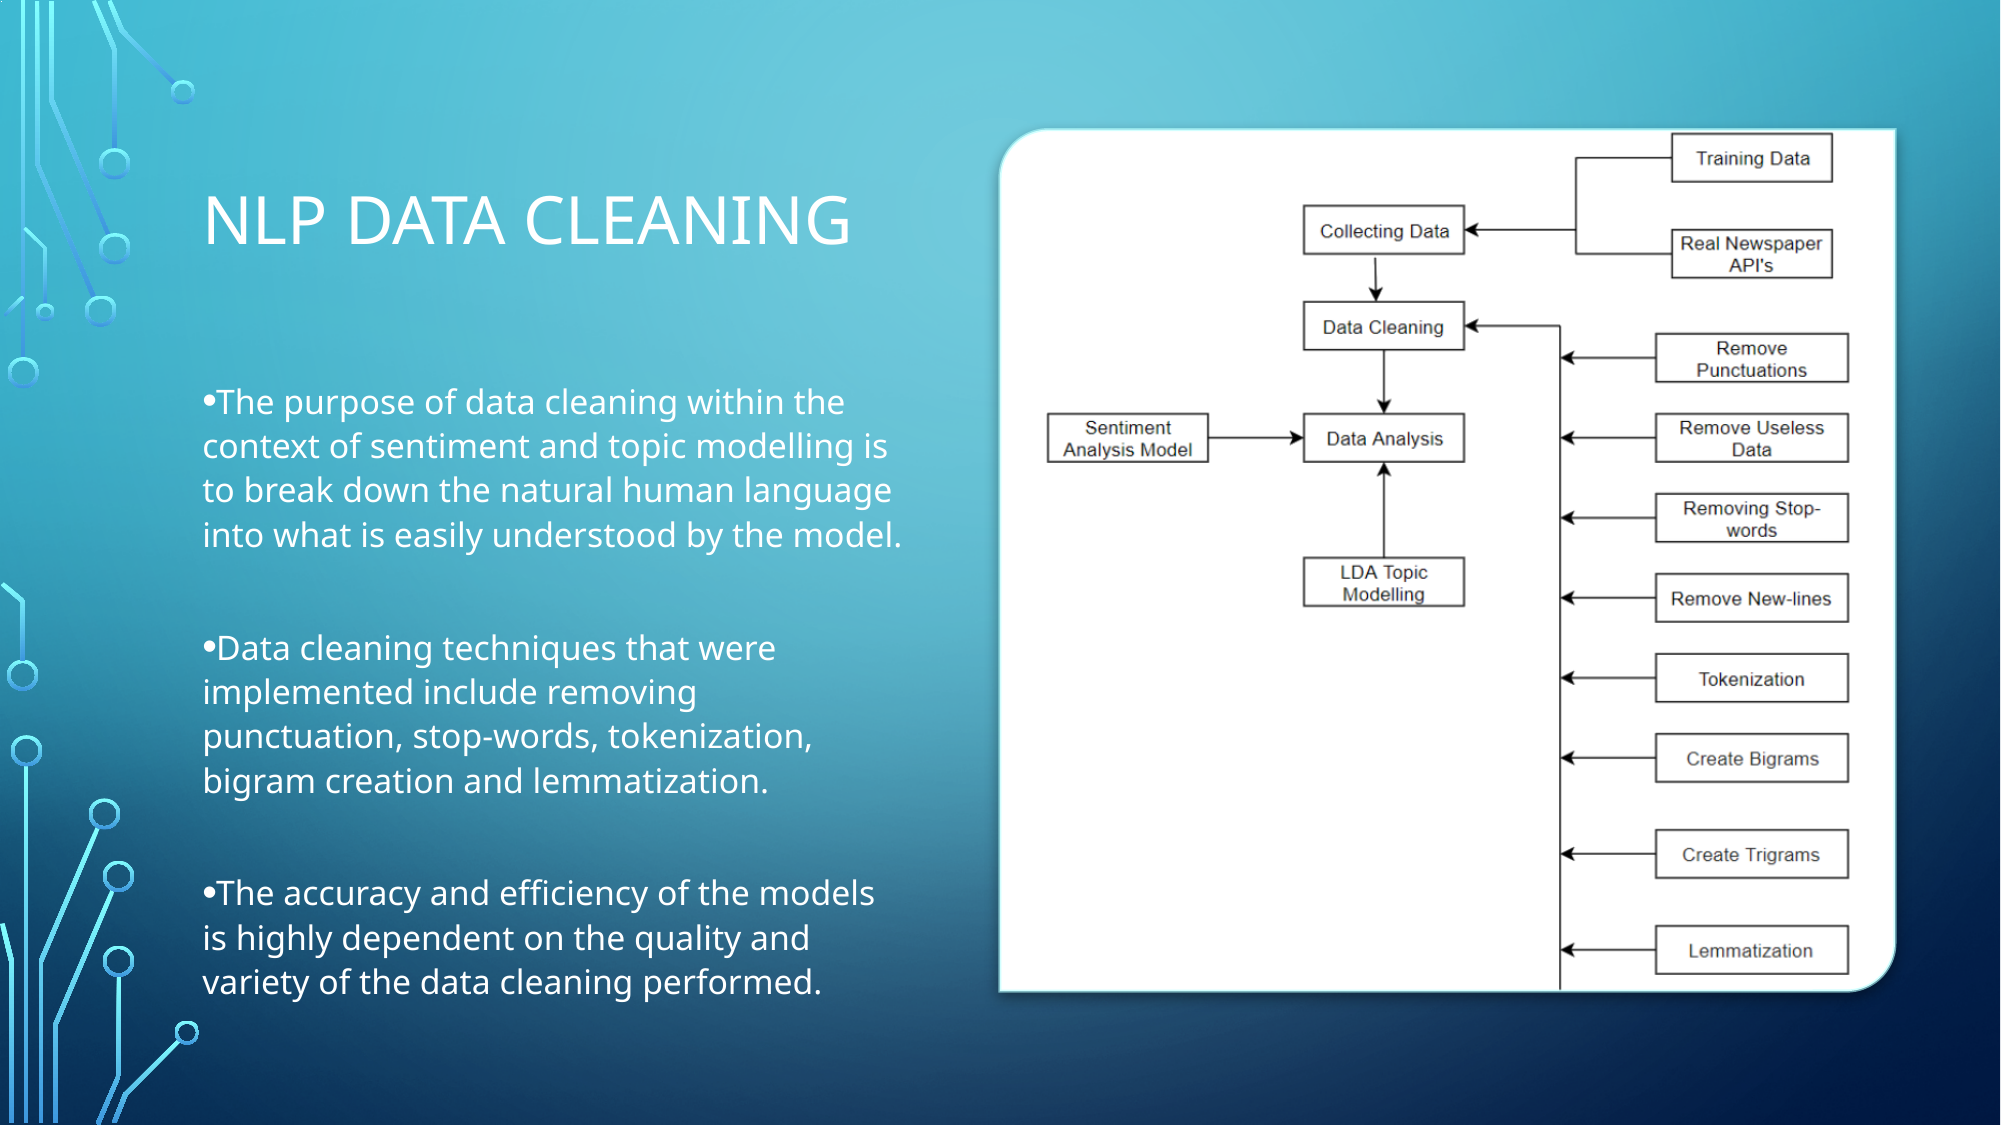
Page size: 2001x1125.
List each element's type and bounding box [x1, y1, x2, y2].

text_box [0, 0, 201, 1125]
picture [201, 0, 2000, 1125]
